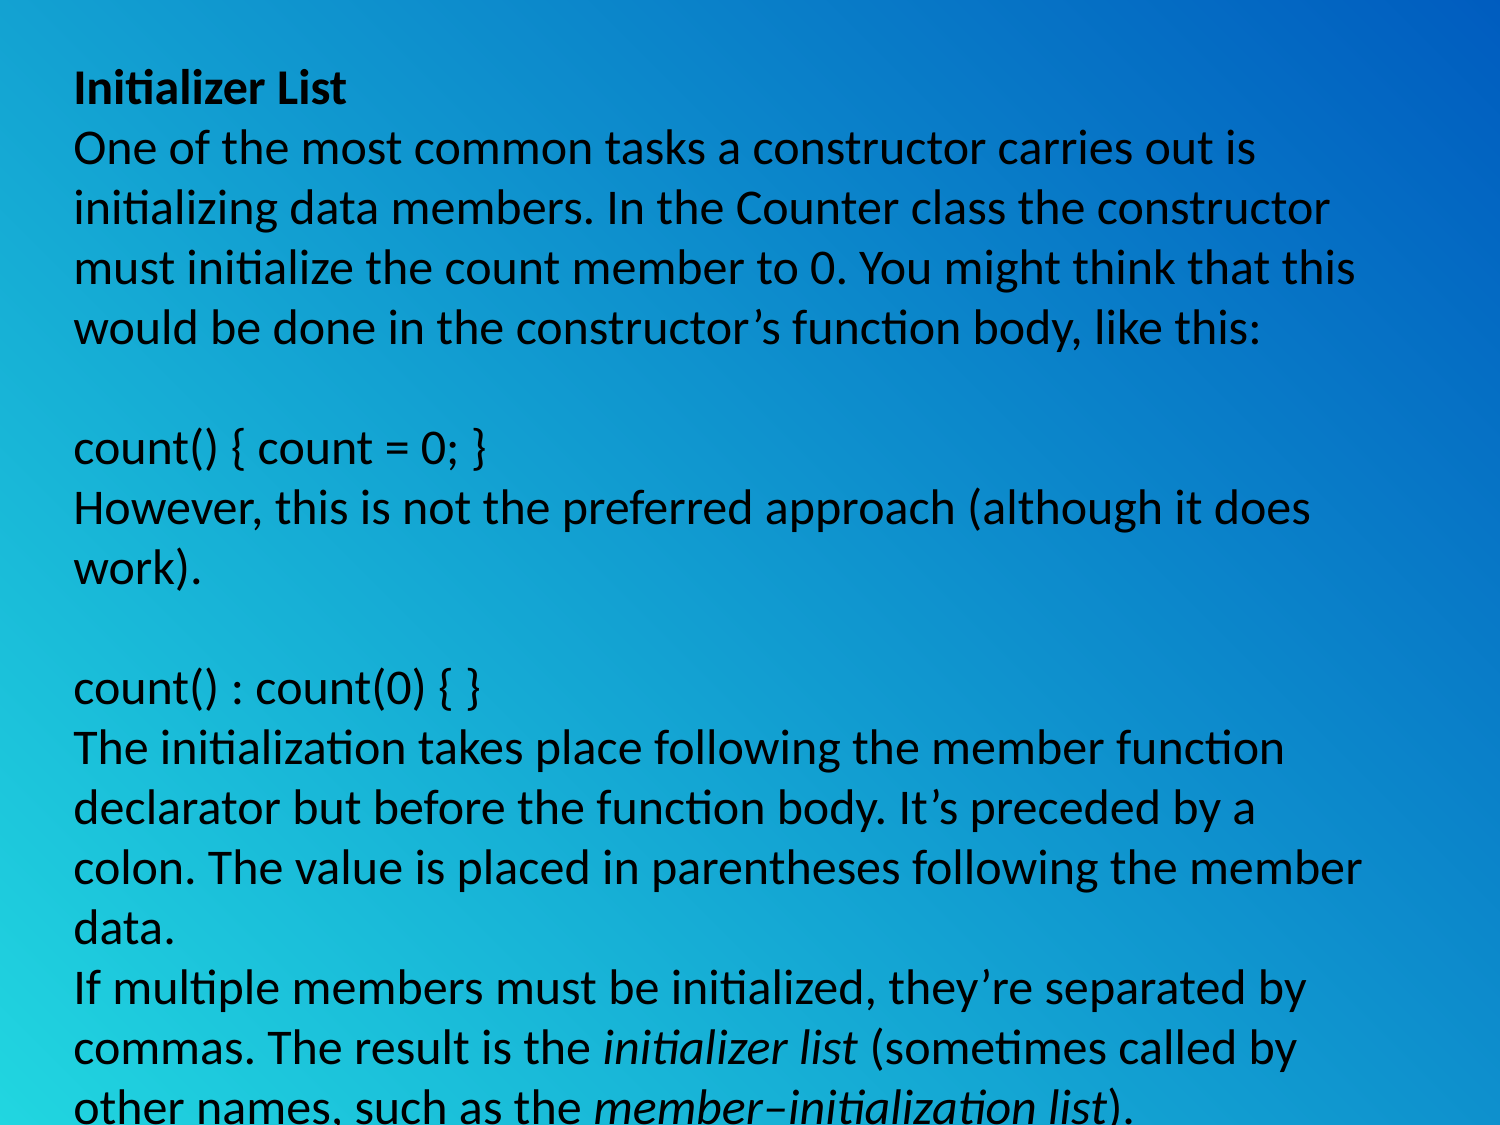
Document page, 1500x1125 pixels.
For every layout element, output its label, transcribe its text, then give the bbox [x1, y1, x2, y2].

text_box Initializer List One of the most common tasks a constructor carries out is initializing data members. In the Counter class the constructor must initialize the count member to 0. You might think that this would be done in the constructor’s function body, like this: count() { count = 0; } However, this is not the preferred approach (although it does work). count() : count(0) { } The initialization takes place following the member function declarator but before the function body. It’s preceded by a colon. The value is placed in parentheses following the member data. If multiple members must be initialized, they’re separated by commas. The result is the initializer list (sometimes called by other names, such as the member–initialization list). [58, 46, 1407, 1125]
